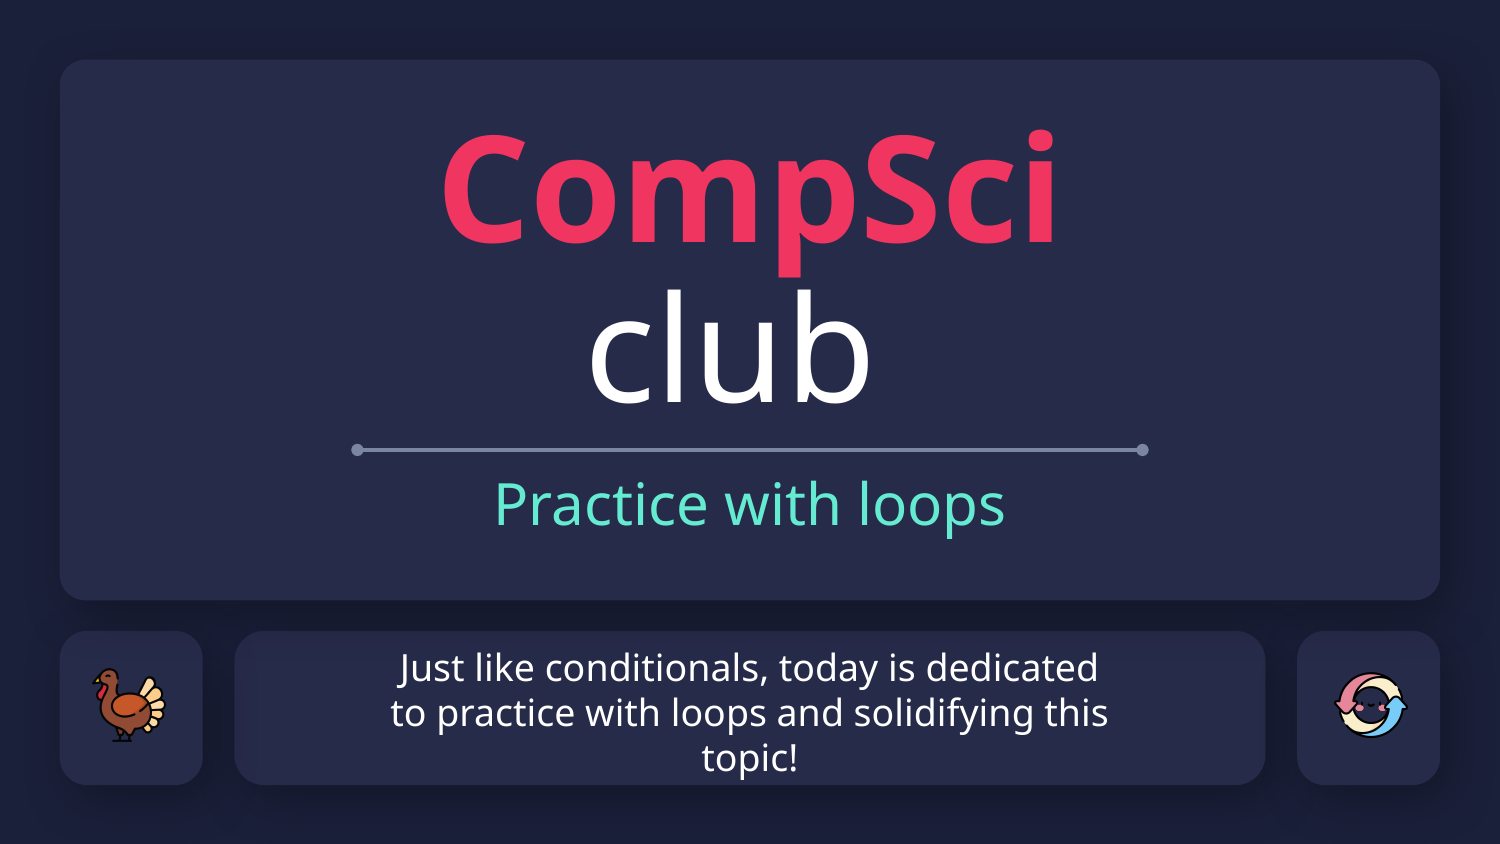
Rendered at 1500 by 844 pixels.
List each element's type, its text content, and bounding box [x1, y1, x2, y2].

subtitle Just like conditionals, today is dedicated to practice with loops and solidifying this topic! [375, 674, 1125, 749]
picture [1333, 667, 1408, 742]
title CompSci club [287, 110, 1213, 440]
picture [92, 667, 167, 742]
title Practice with loops [252, 460, 1248, 545]
